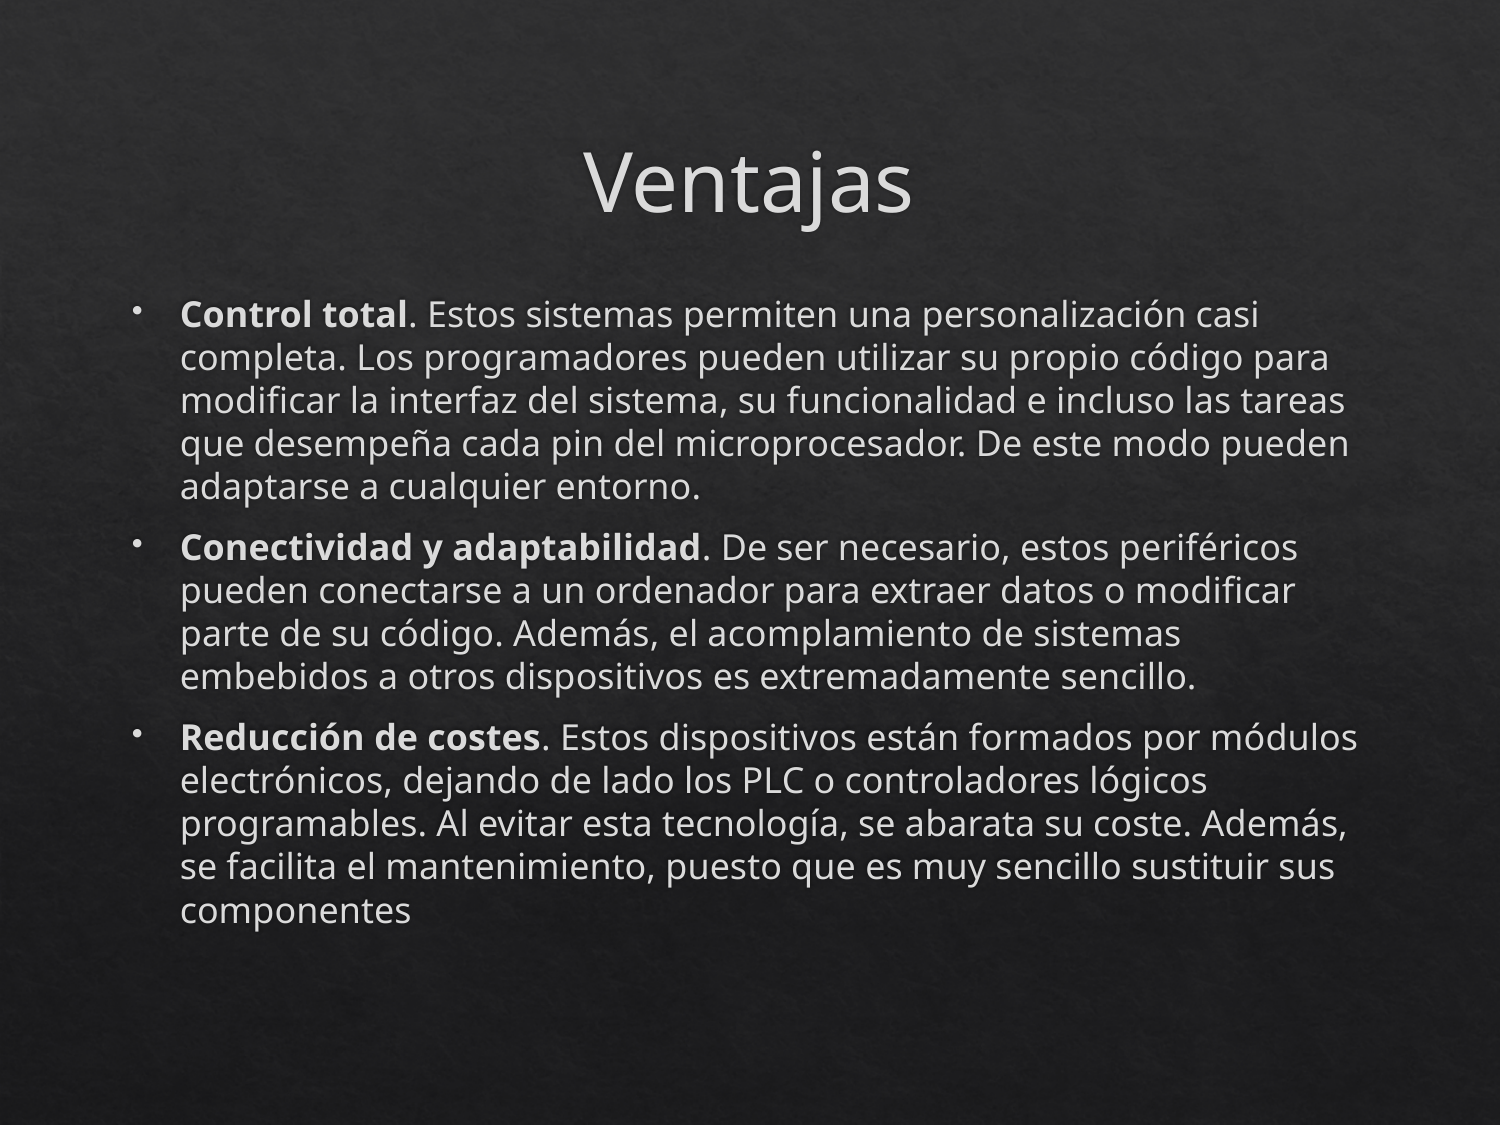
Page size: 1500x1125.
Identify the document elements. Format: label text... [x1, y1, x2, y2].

title Ventajas [112, 99, 1387, 260]
list Control total. Estos sistemas permiten una personalización casi completa. Los programadores pueden utilizar su propio código para modificar la interfaz del sistema, su funcionalidad e incluso las tareas que desempeña cada pin del microprocesador. De este modo pueden adaptarse a cualquier entorno. Conectividad y adaptabilidad. De ser necesario, estos periféricos pueden conectarse a un ordenador para extraer datos o modificar parte de su código. Además, el acomplamiento de sistemas embebidos a otros dispositivos es extremadamente sencillo. Reducción de costes. Estos dispositivos están formados por módulos electrónicos, dejando de lado los PLC o controladores lógicos programables. Al evitar esta tecnología, se abarata su coste. Además, se facilita el mantenimiento, puesto que es muy sencillo sustituir sus componentes [112, 284, 1387, 950]
